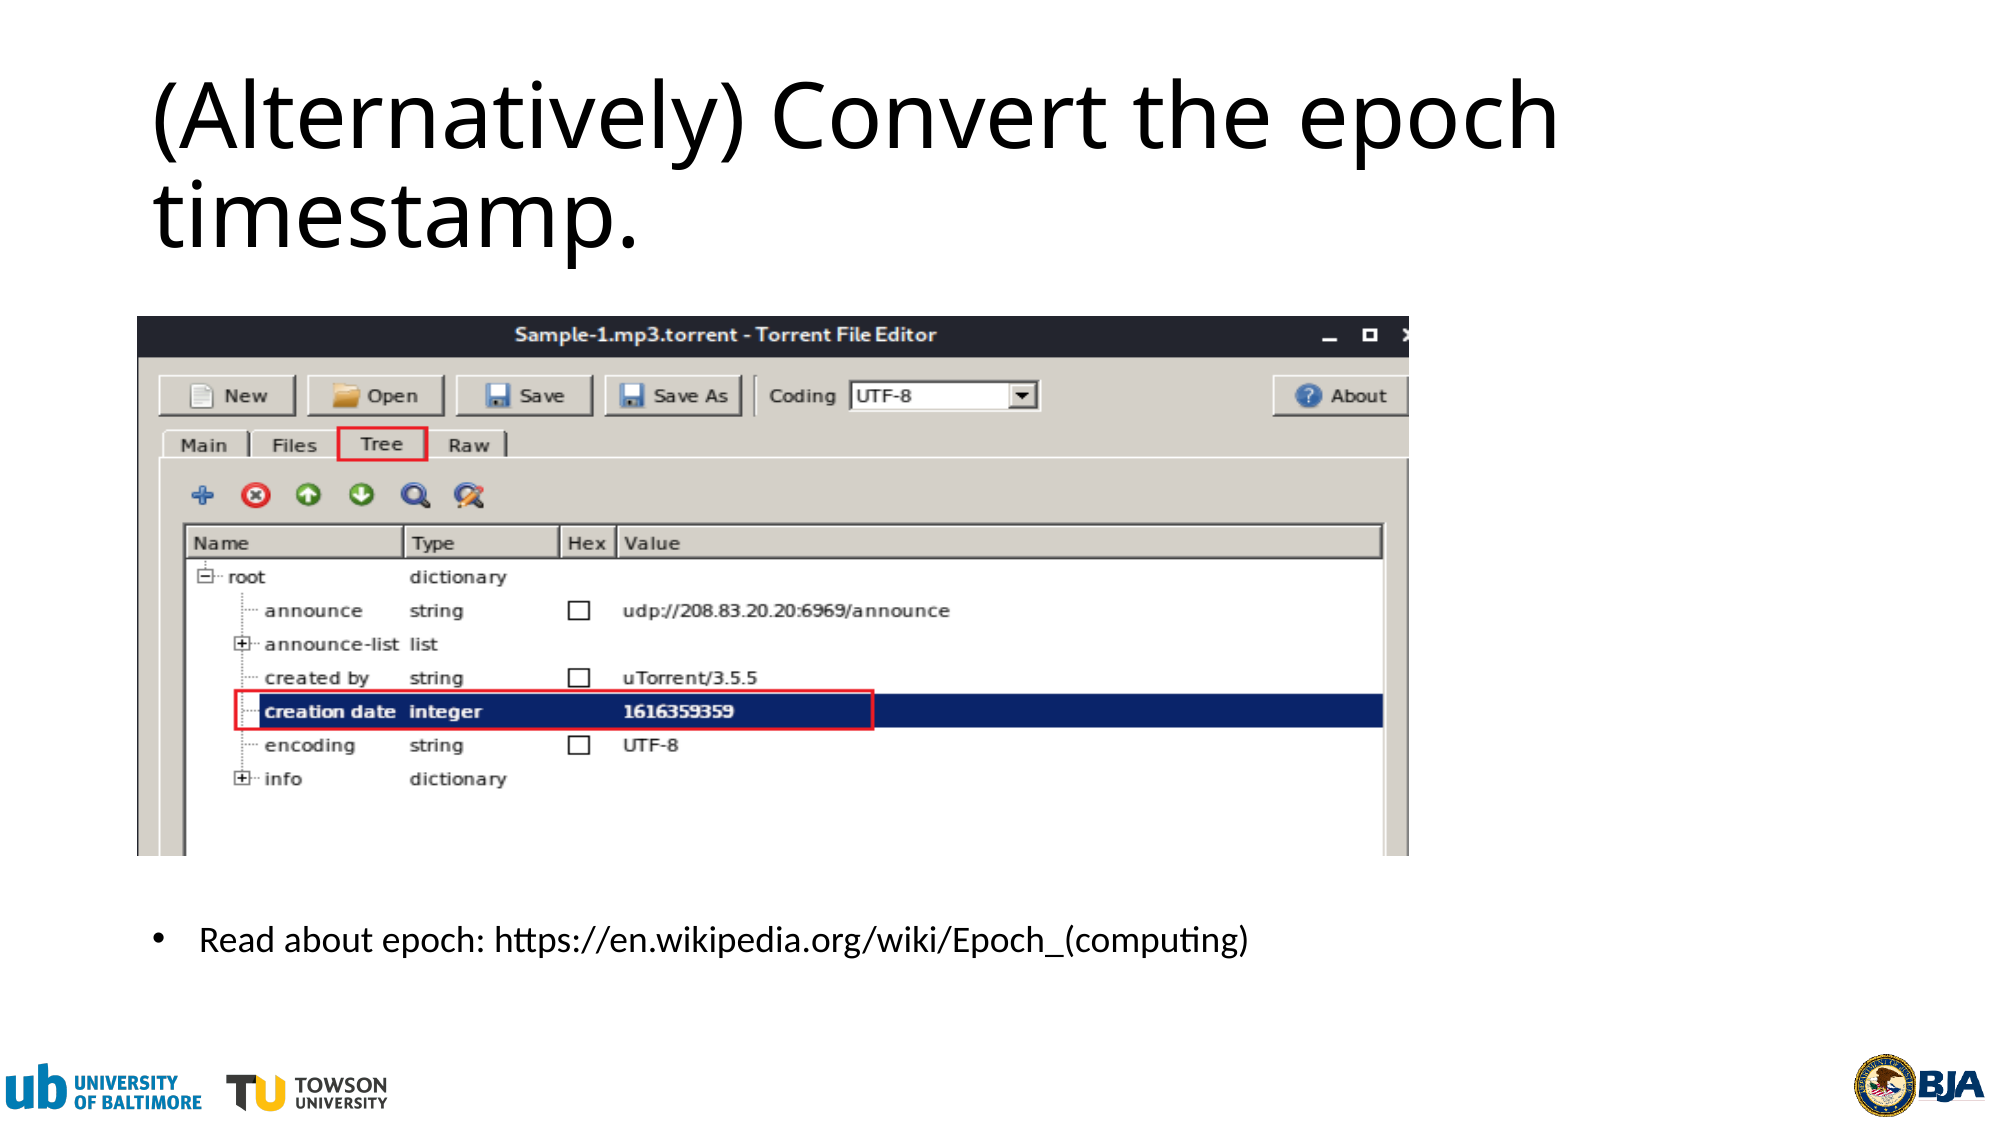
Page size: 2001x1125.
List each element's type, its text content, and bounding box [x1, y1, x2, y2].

text_box Read about epoch: https://en.wikipedia.org/wiki/Epoch_(computing) [137, 907, 1435, 968]
title (Alternatively) Convert the epoch timestamp. [137, 59, 1863, 278]
picture [0, 1031, 407, 1125]
picture [1854, 1054, 1986, 1117]
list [137, 316, 1409, 856]
